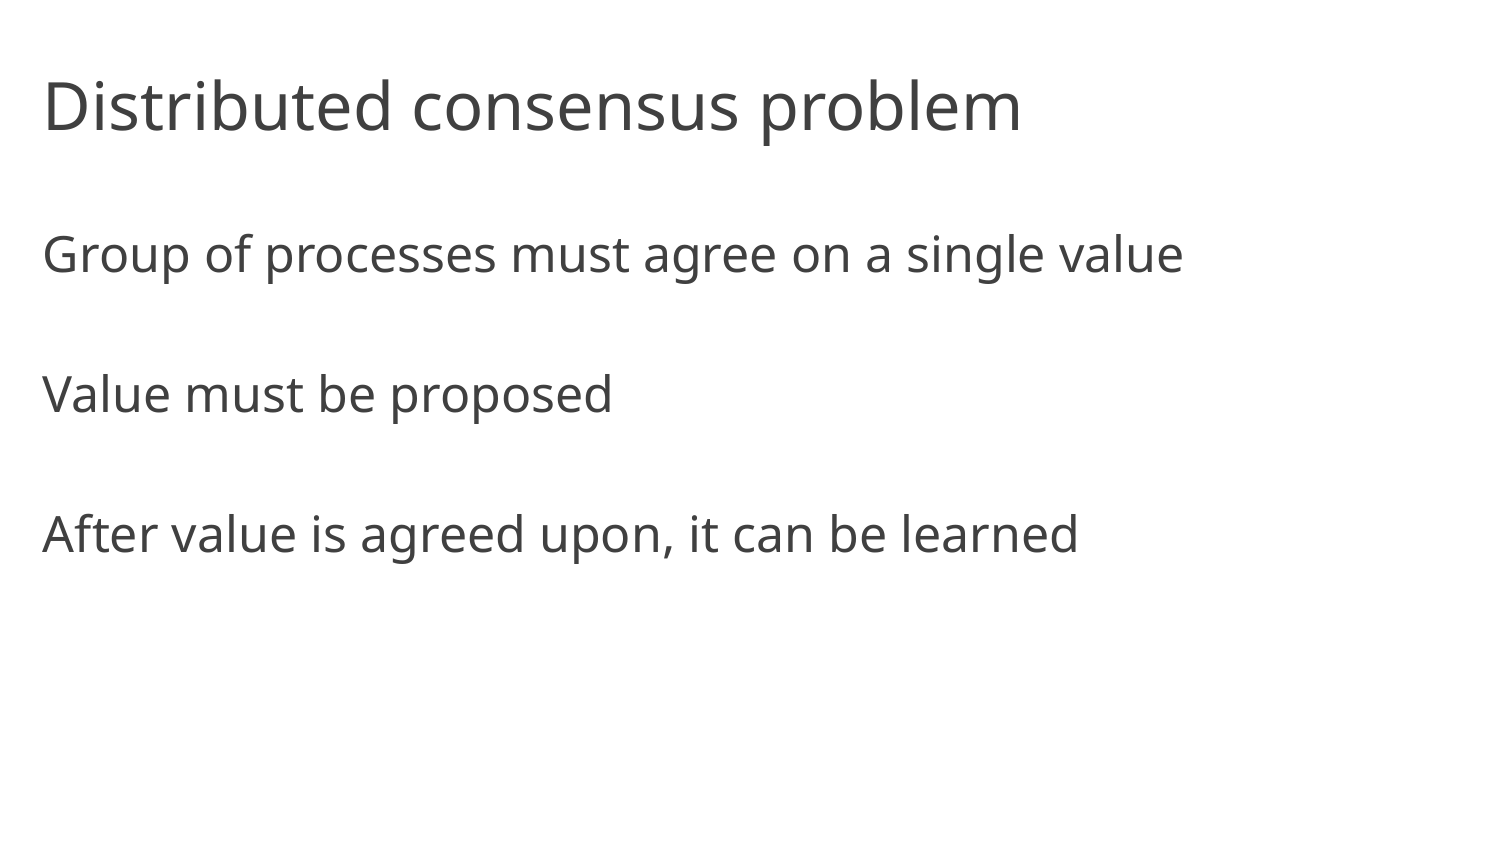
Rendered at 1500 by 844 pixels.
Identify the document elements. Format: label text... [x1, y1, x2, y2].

title Distributed consensus problem [27, 33, 1480, 175]
list Group of processes must agree on a single value Value must be proposed After value is agreed upon, it can be learned [27, 215, 1480, 773]
